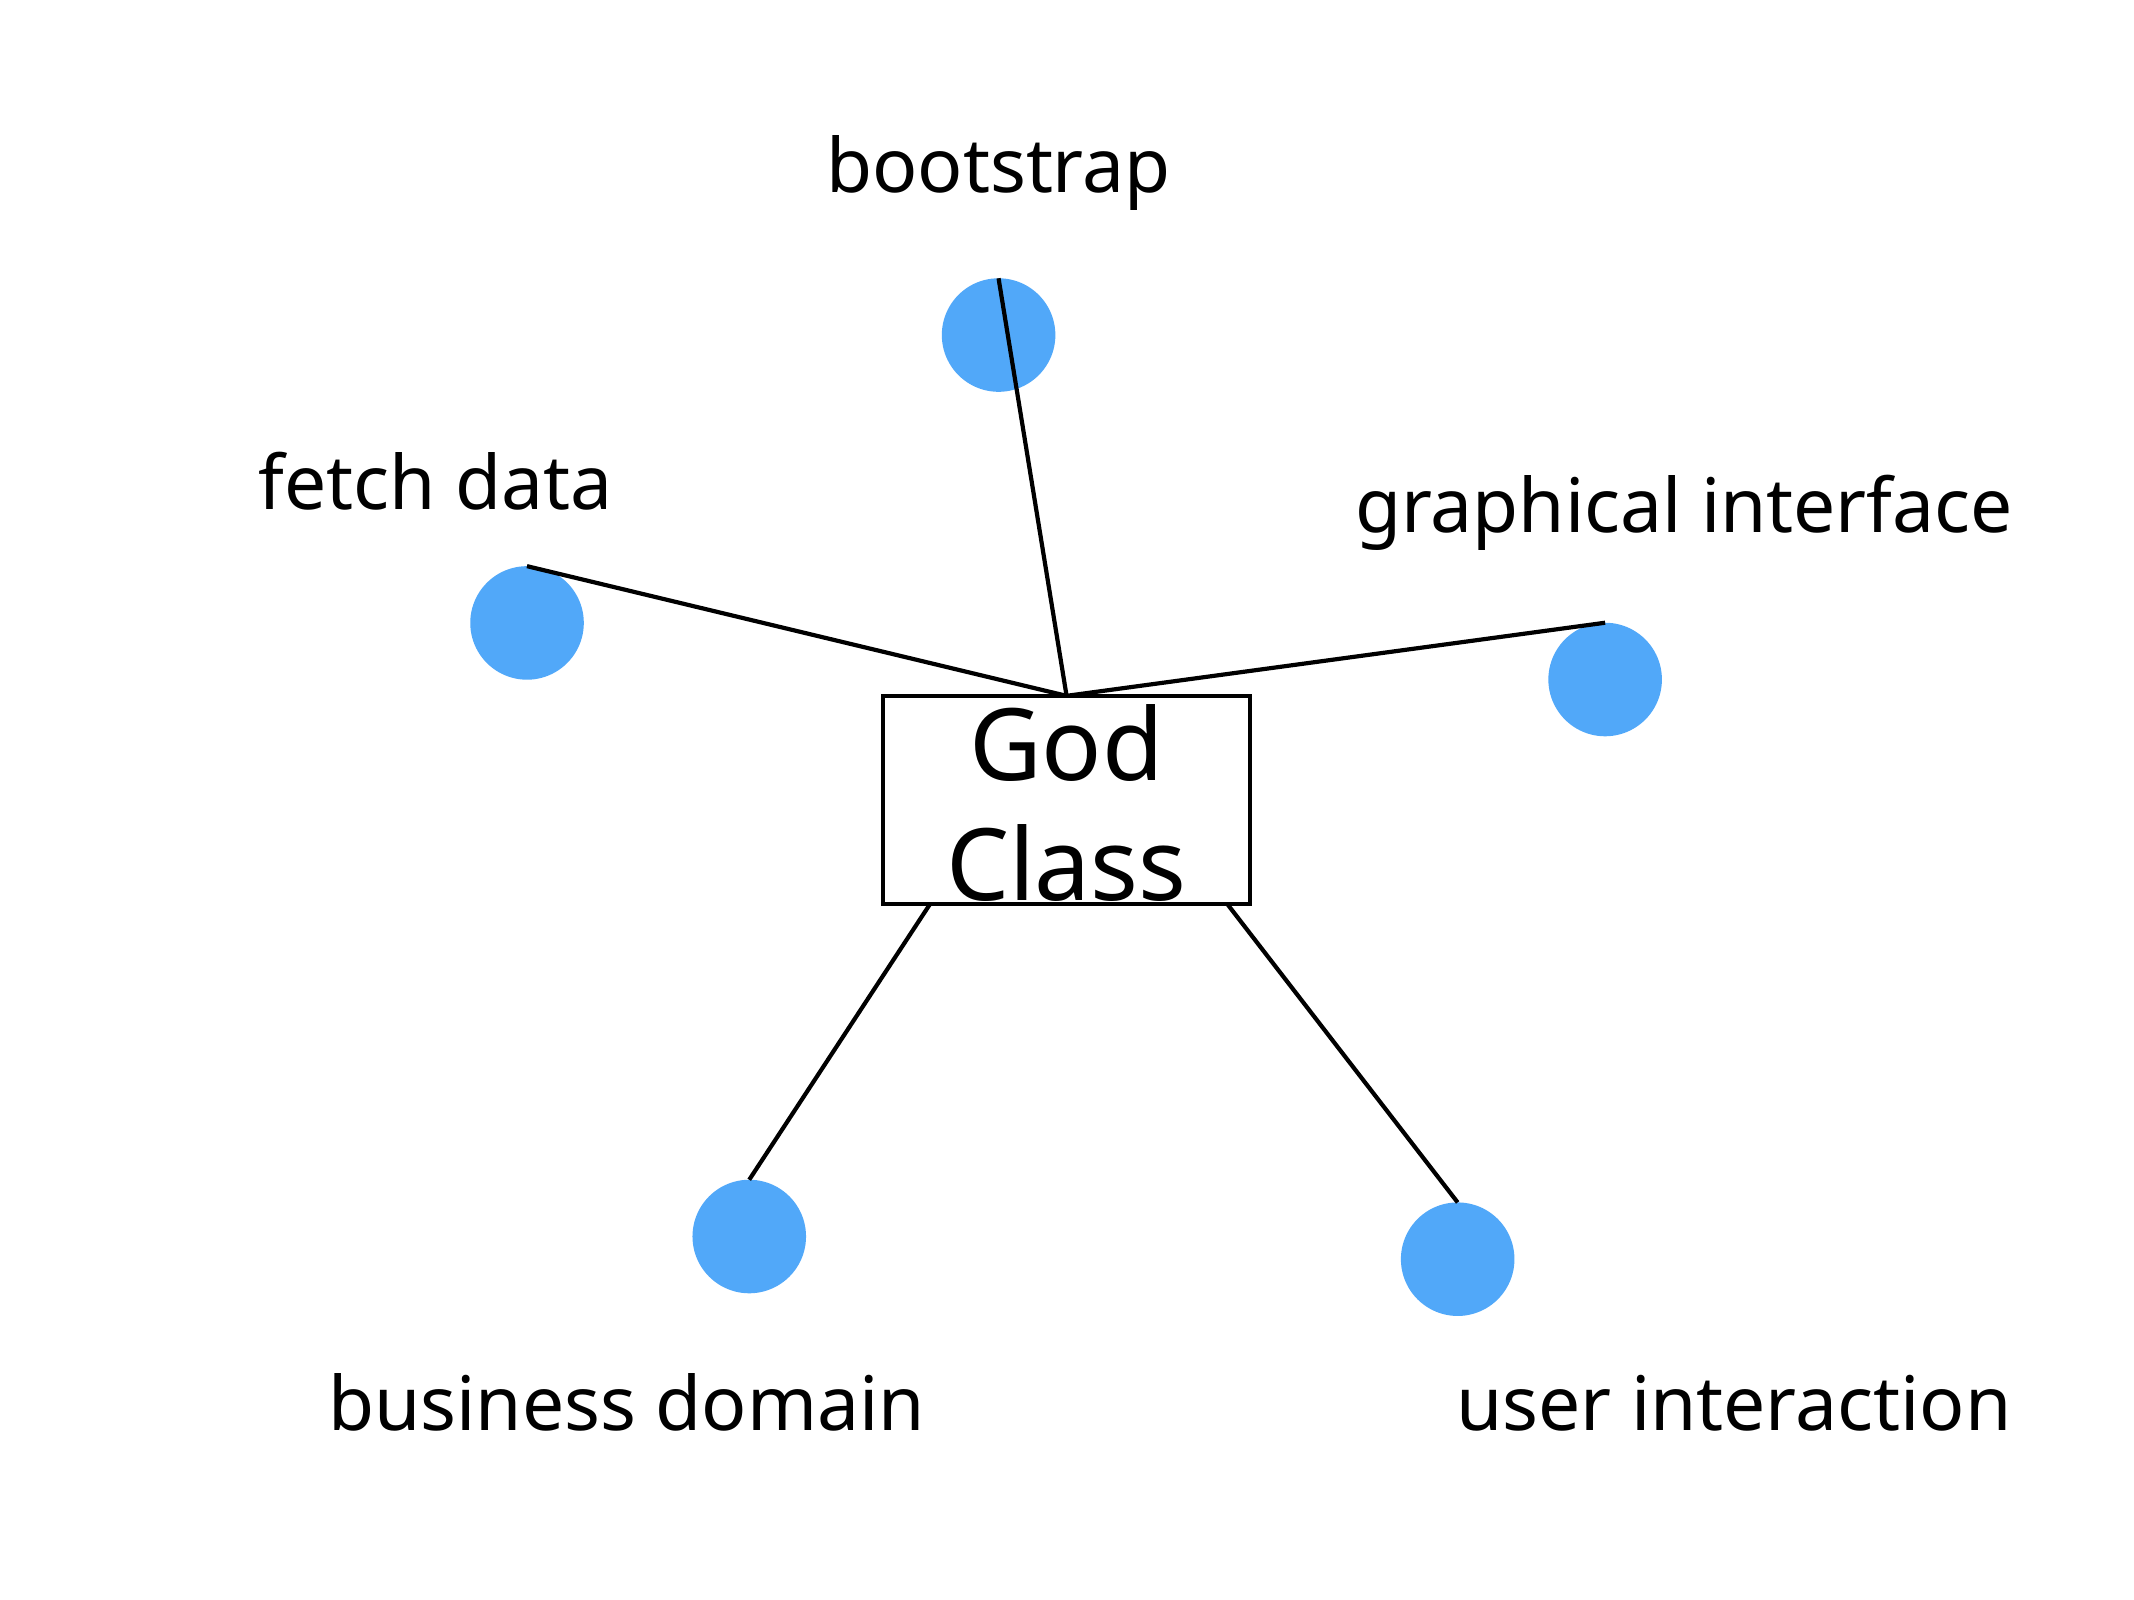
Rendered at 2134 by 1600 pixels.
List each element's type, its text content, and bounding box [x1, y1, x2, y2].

text_box fetch data [250, 426, 621, 533]
text_box [692, 1180, 806, 1294]
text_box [998, 334, 1067, 616]
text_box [526, 622, 1067, 801]
text_box graphical interface [1346, 449, 2022, 557]
text_box [941, 278, 1004, 392]
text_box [1066, 799, 1458, 1260]
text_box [748, 799, 1062, 1237]
text_box [470, 566, 584, 680]
text_box [1401, 1203, 1515, 1316]
text_box [1001, 278, 1055, 327]
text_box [1075, 679, 1606, 801]
text_box bootstrap [817, 109, 1180, 216]
text_box user interaction [1447, 1347, 2020, 1454]
text_box business domain [319, 1347, 934, 1454]
text_box [1548, 622, 1662, 736]
